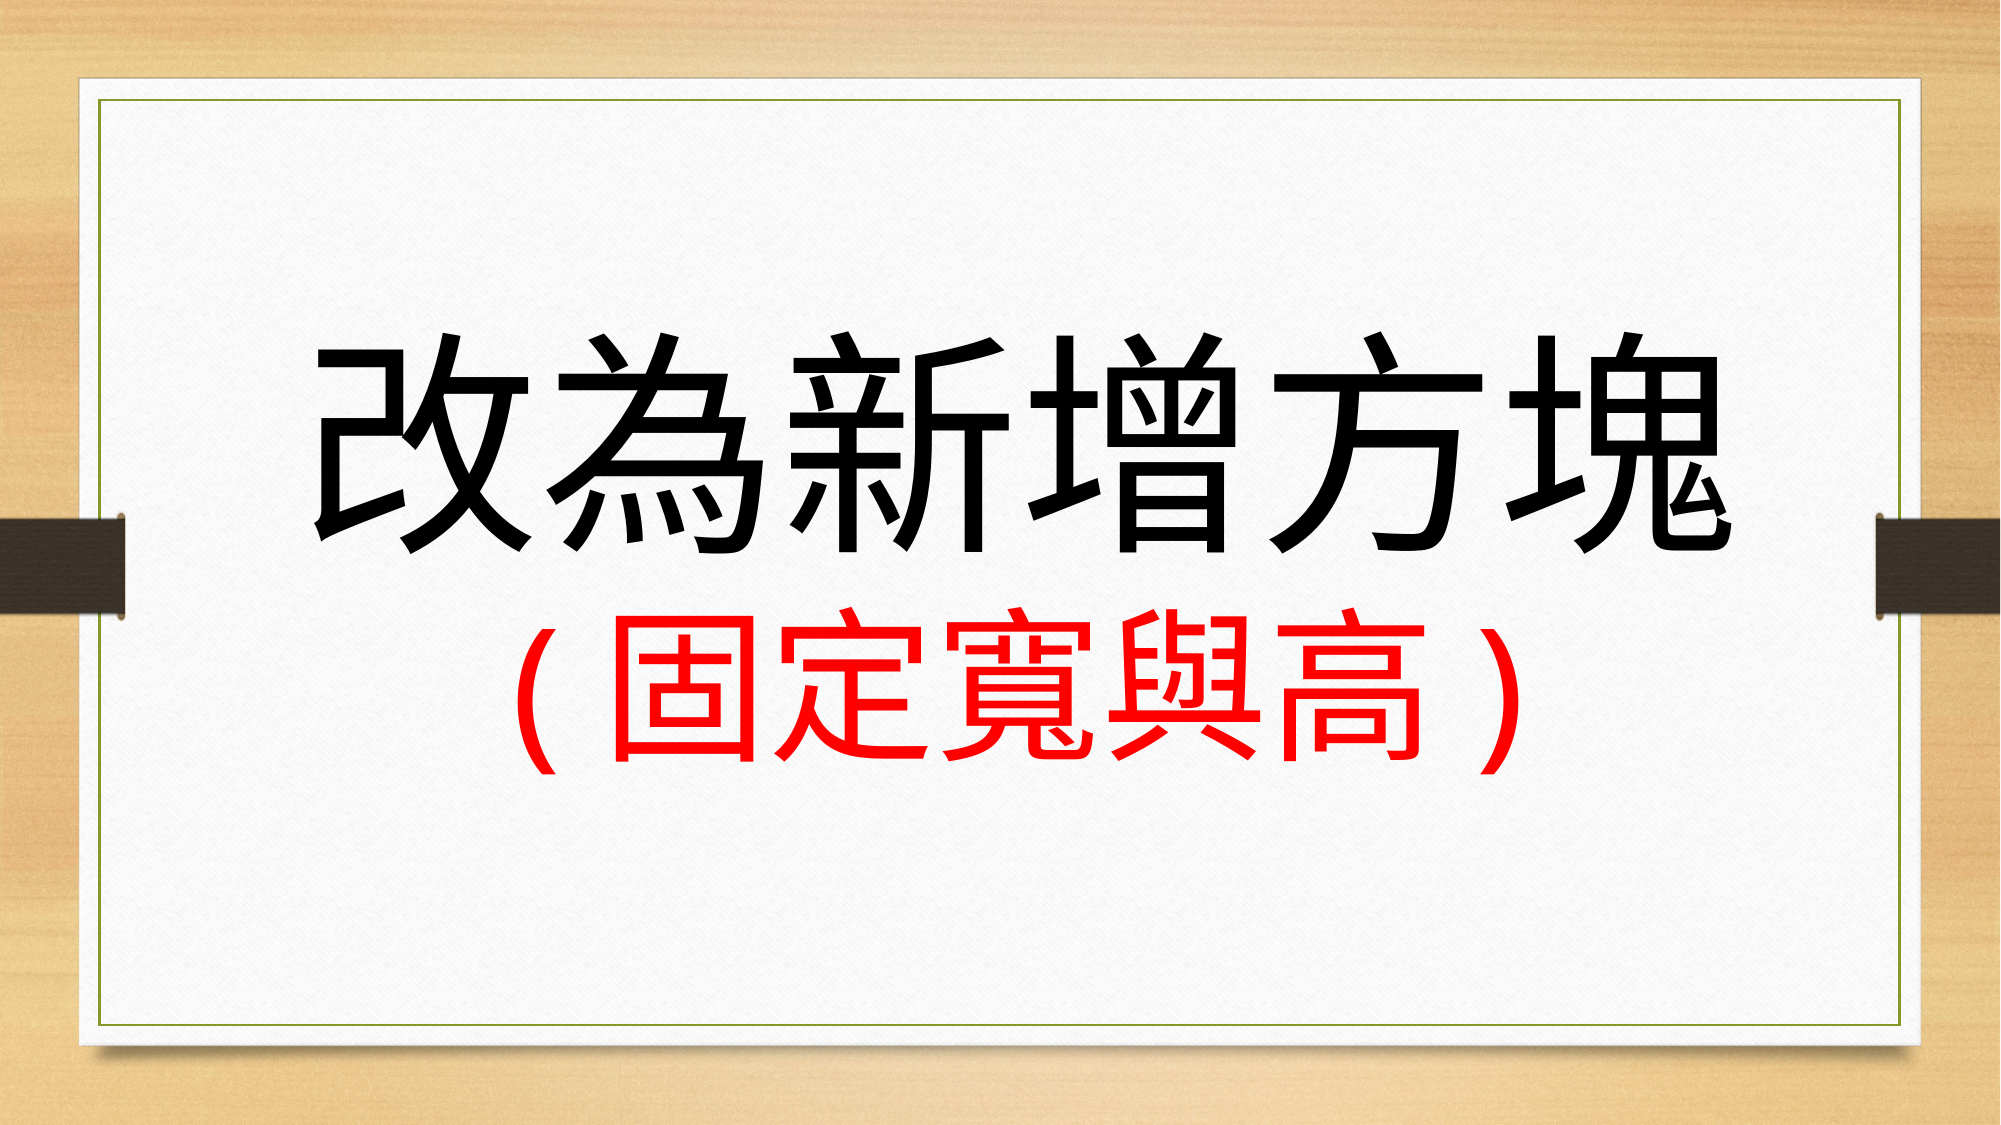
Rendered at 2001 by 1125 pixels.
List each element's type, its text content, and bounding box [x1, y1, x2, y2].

picture [0, 0, 2001, 1125]
title 改為新增方塊 (固定寬與高) [164, 121, 1874, 956]
